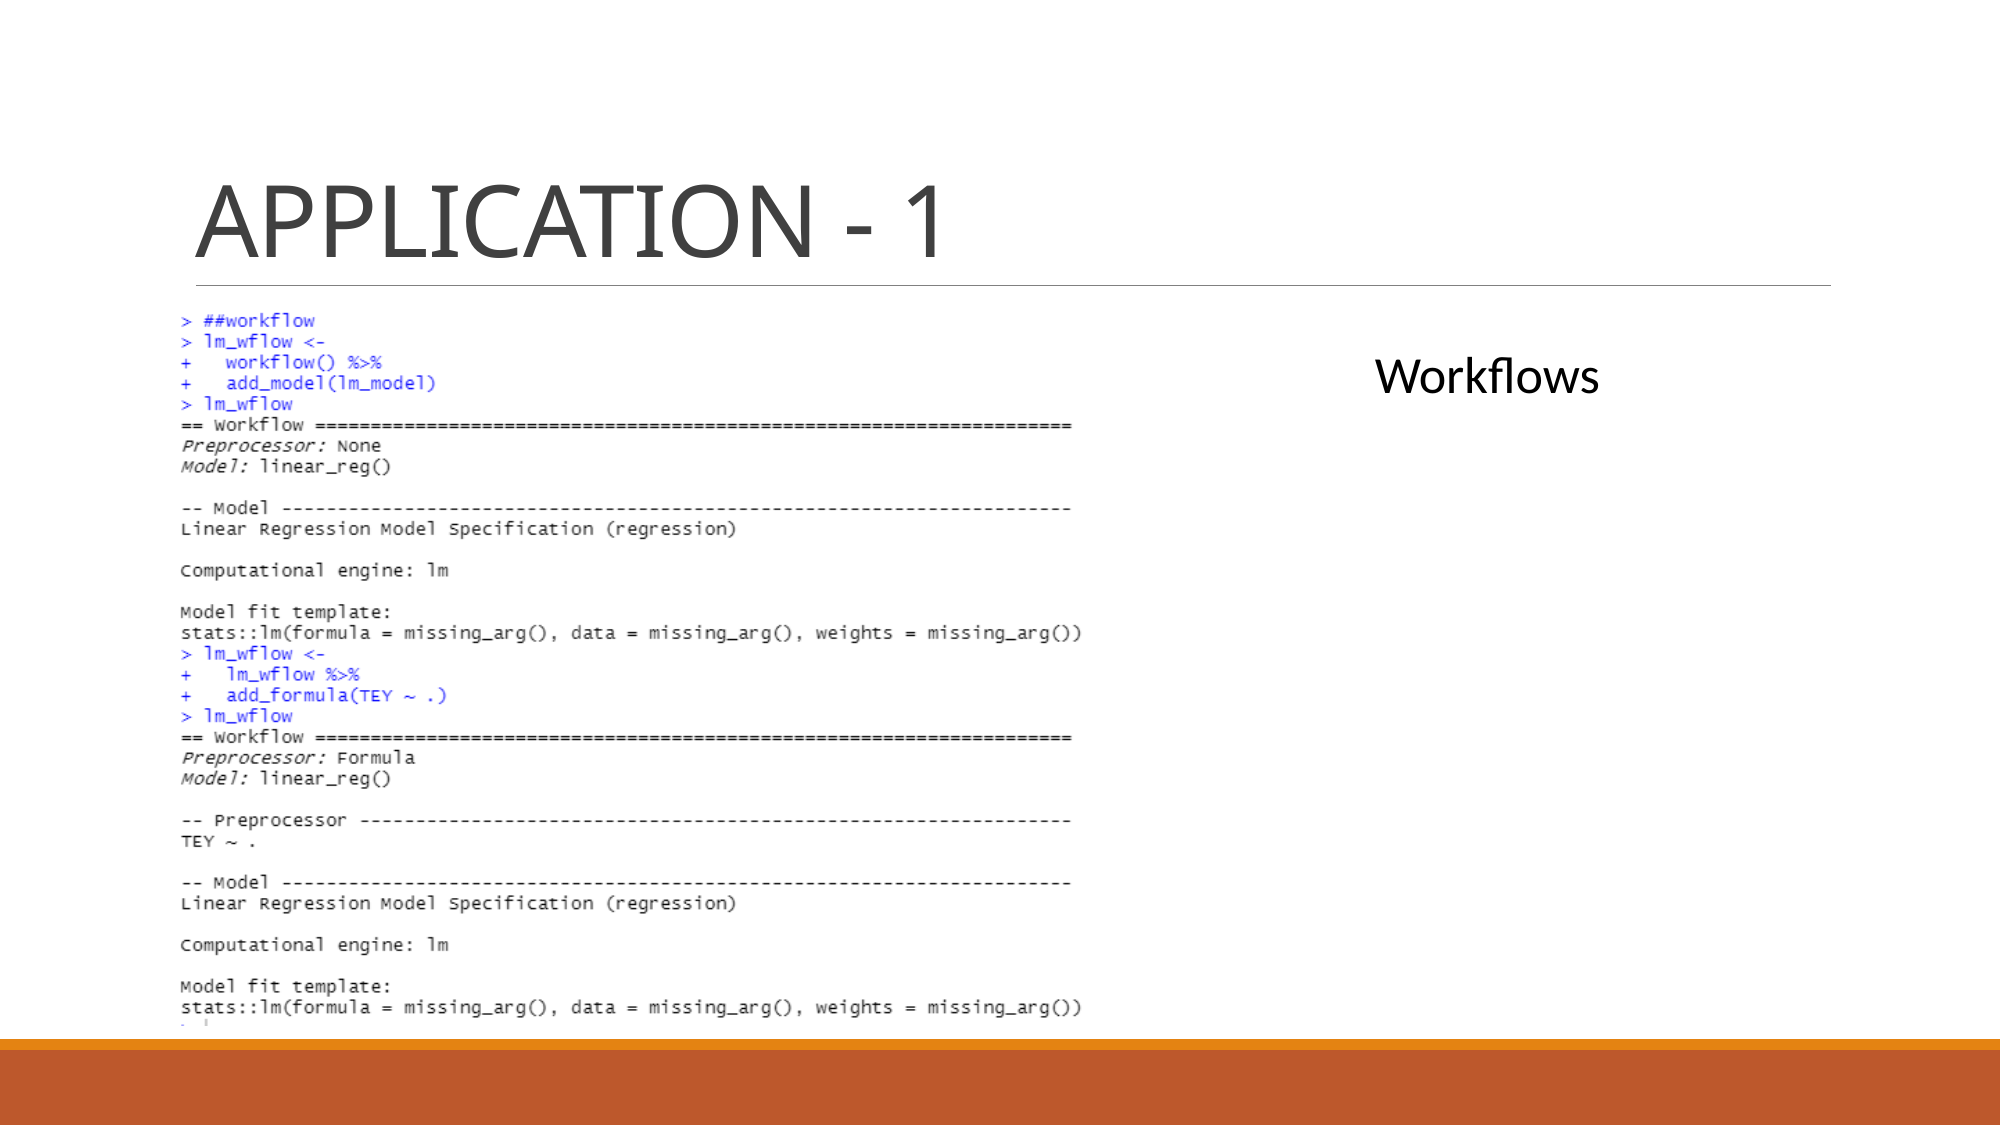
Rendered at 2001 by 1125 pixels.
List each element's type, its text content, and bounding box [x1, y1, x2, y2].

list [179, 308, 1130, 1027]
title APPLICATION - 1 [180, 47, 1830, 285]
text_box Workflows [1359, 334, 1615, 412]
